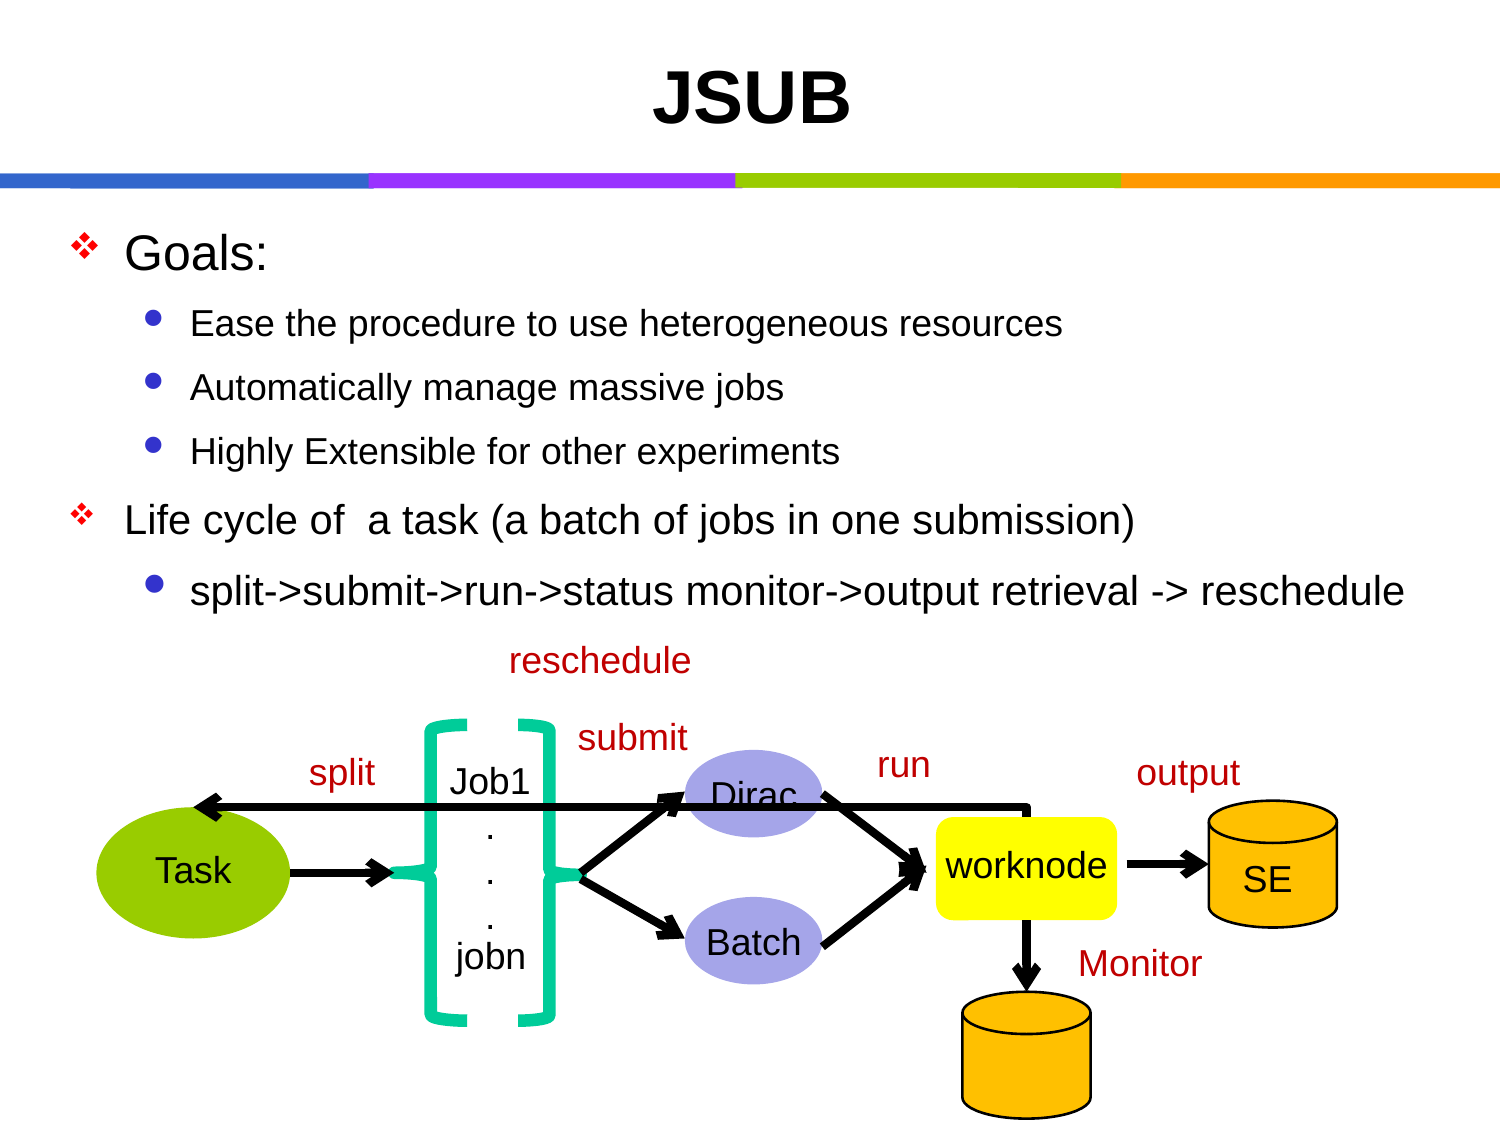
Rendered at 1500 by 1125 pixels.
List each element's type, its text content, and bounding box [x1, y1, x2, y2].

title JSUB [50, 37, 1455, 146]
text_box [96, 628, 1338, 1119]
list Goals: Ease the procedure to use heterogeneous resources Automatically manage massive jobs Highly Extensible for other experiments Life cycle of a task (a batch of jobs in one submission) split->submit->run->status monitor->output retrieval -> reschedule [52, 212, 1453, 1035]
